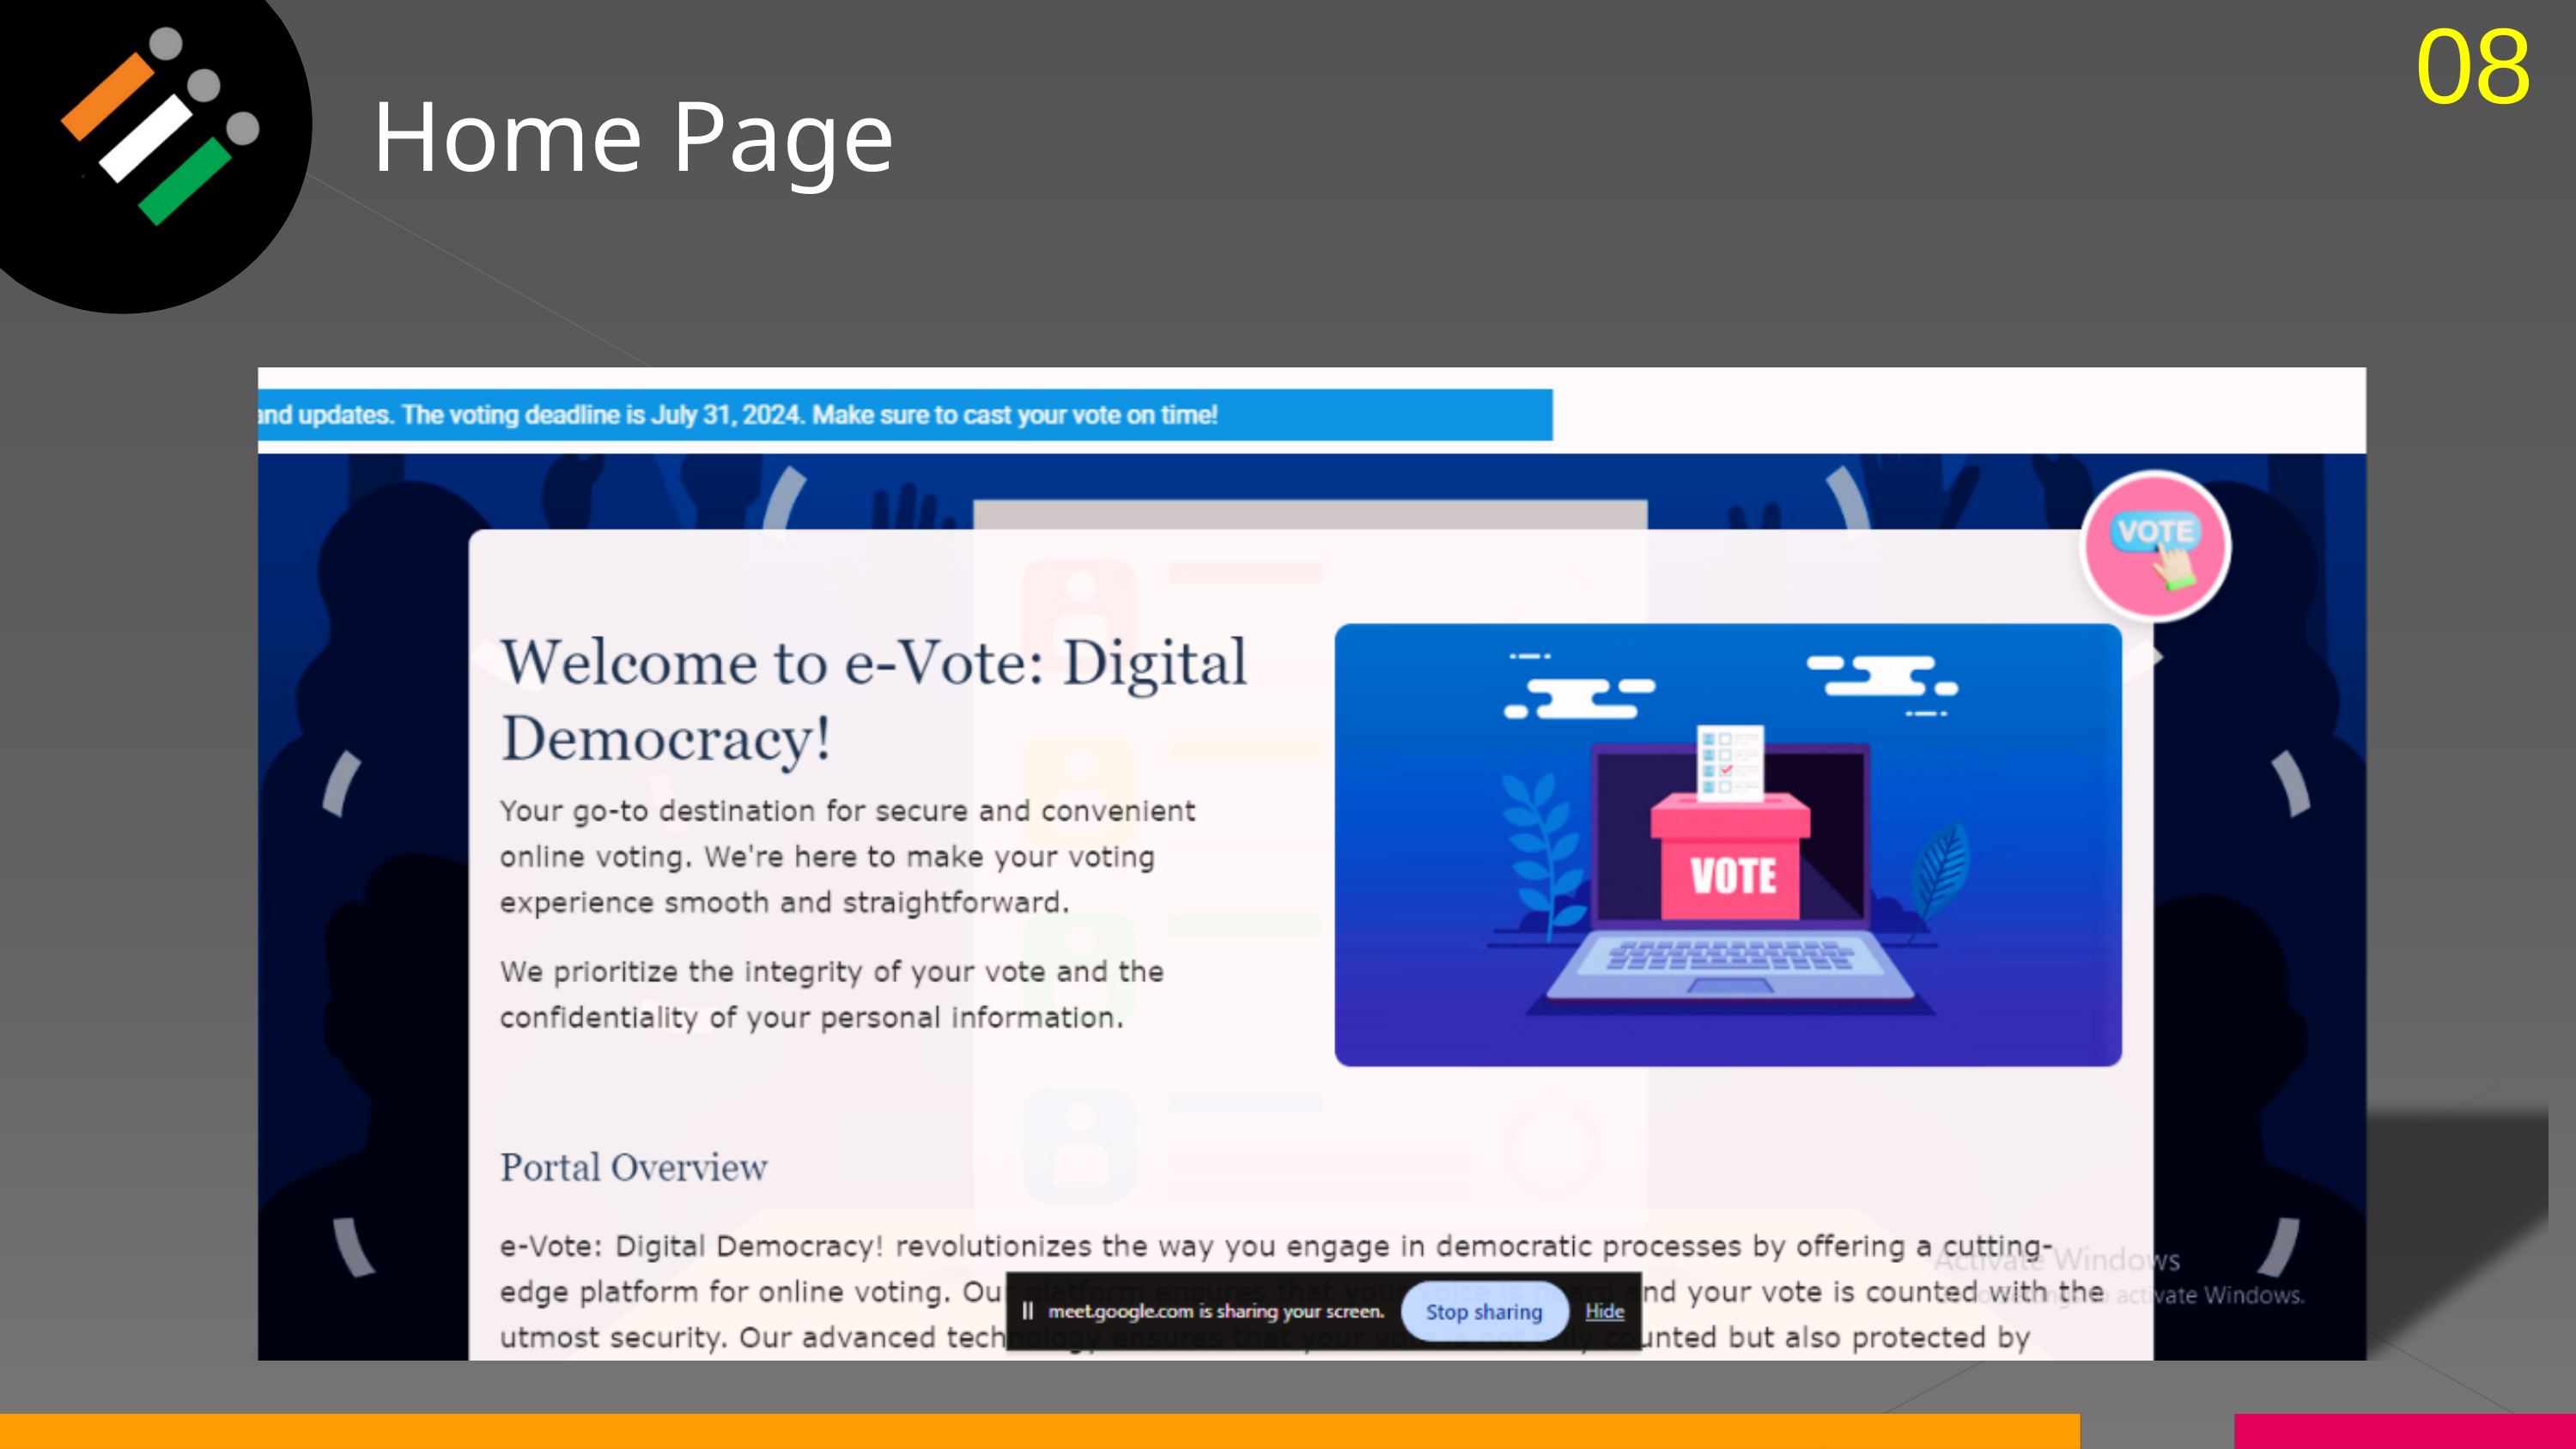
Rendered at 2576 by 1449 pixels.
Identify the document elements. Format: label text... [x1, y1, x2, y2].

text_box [0, 0, 313, 314]
text_box 08 [2415, 0, 2549, 125]
text_box [0, 0, 2576, 1414]
text_box [244, 367, 2549, 1361]
text_box [0, 1414, 2576, 1449]
text_box Home Page [370, 74, 2563, 191]
